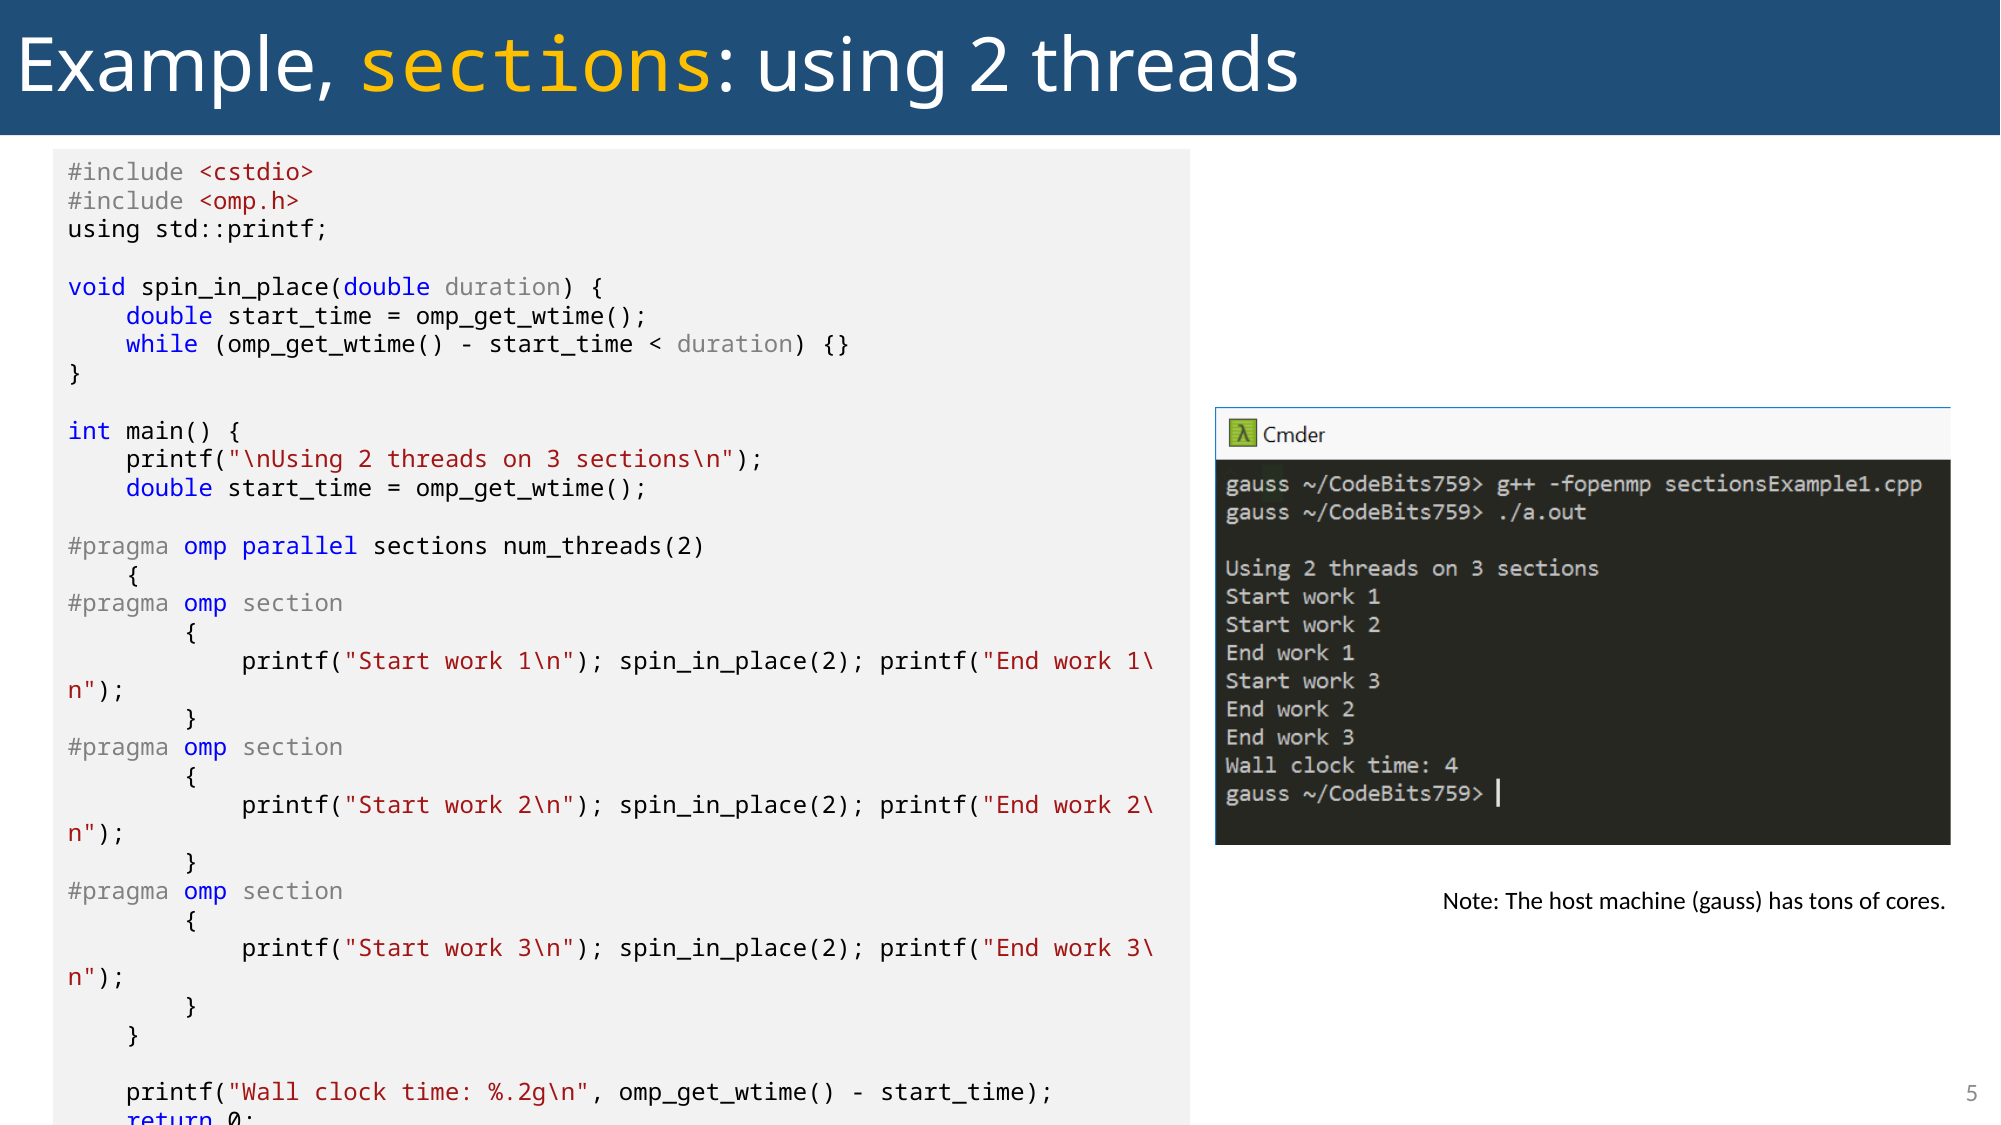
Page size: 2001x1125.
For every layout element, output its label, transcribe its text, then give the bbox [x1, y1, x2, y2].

slide_number 5 [1879, 1069, 1994, 1114]
picture [1215, 407, 1951, 845]
title Example, sections: using 2 threads [0, 0, 2000, 136]
text_box #include <cstdio> #include <omp.h> using std::printf; void spin_in_place(double duration) { double start_time = omp_get_wtime(); while (omp_get_wtime() - start_time < duration) {} } int main() { printf("\nUsing 2 threads on 3 sections\n"); double start_time = omp_get_wtime(); #pragma omp parallel sections num_threads(2) { #pragma omp section { printf("Start work 1\n"); spin_in_place(2); printf("End work 1\n"); } #pragma omp section { printf("Start work 2\n"); spin_in_place(2); printf("End work 2\n"); } #pragma omp section { printf("Start work 3\n"); spin_in_place(2); printf("End work 3\n"); } } printf("Wall clock time: %.2g\n", omp_get_wtime() - start_time); return 0; } [52, 148, 1191, 1125]
text_box Note: The host machine (gauss) has tons of cores. [1428, 877, 1969, 923]
